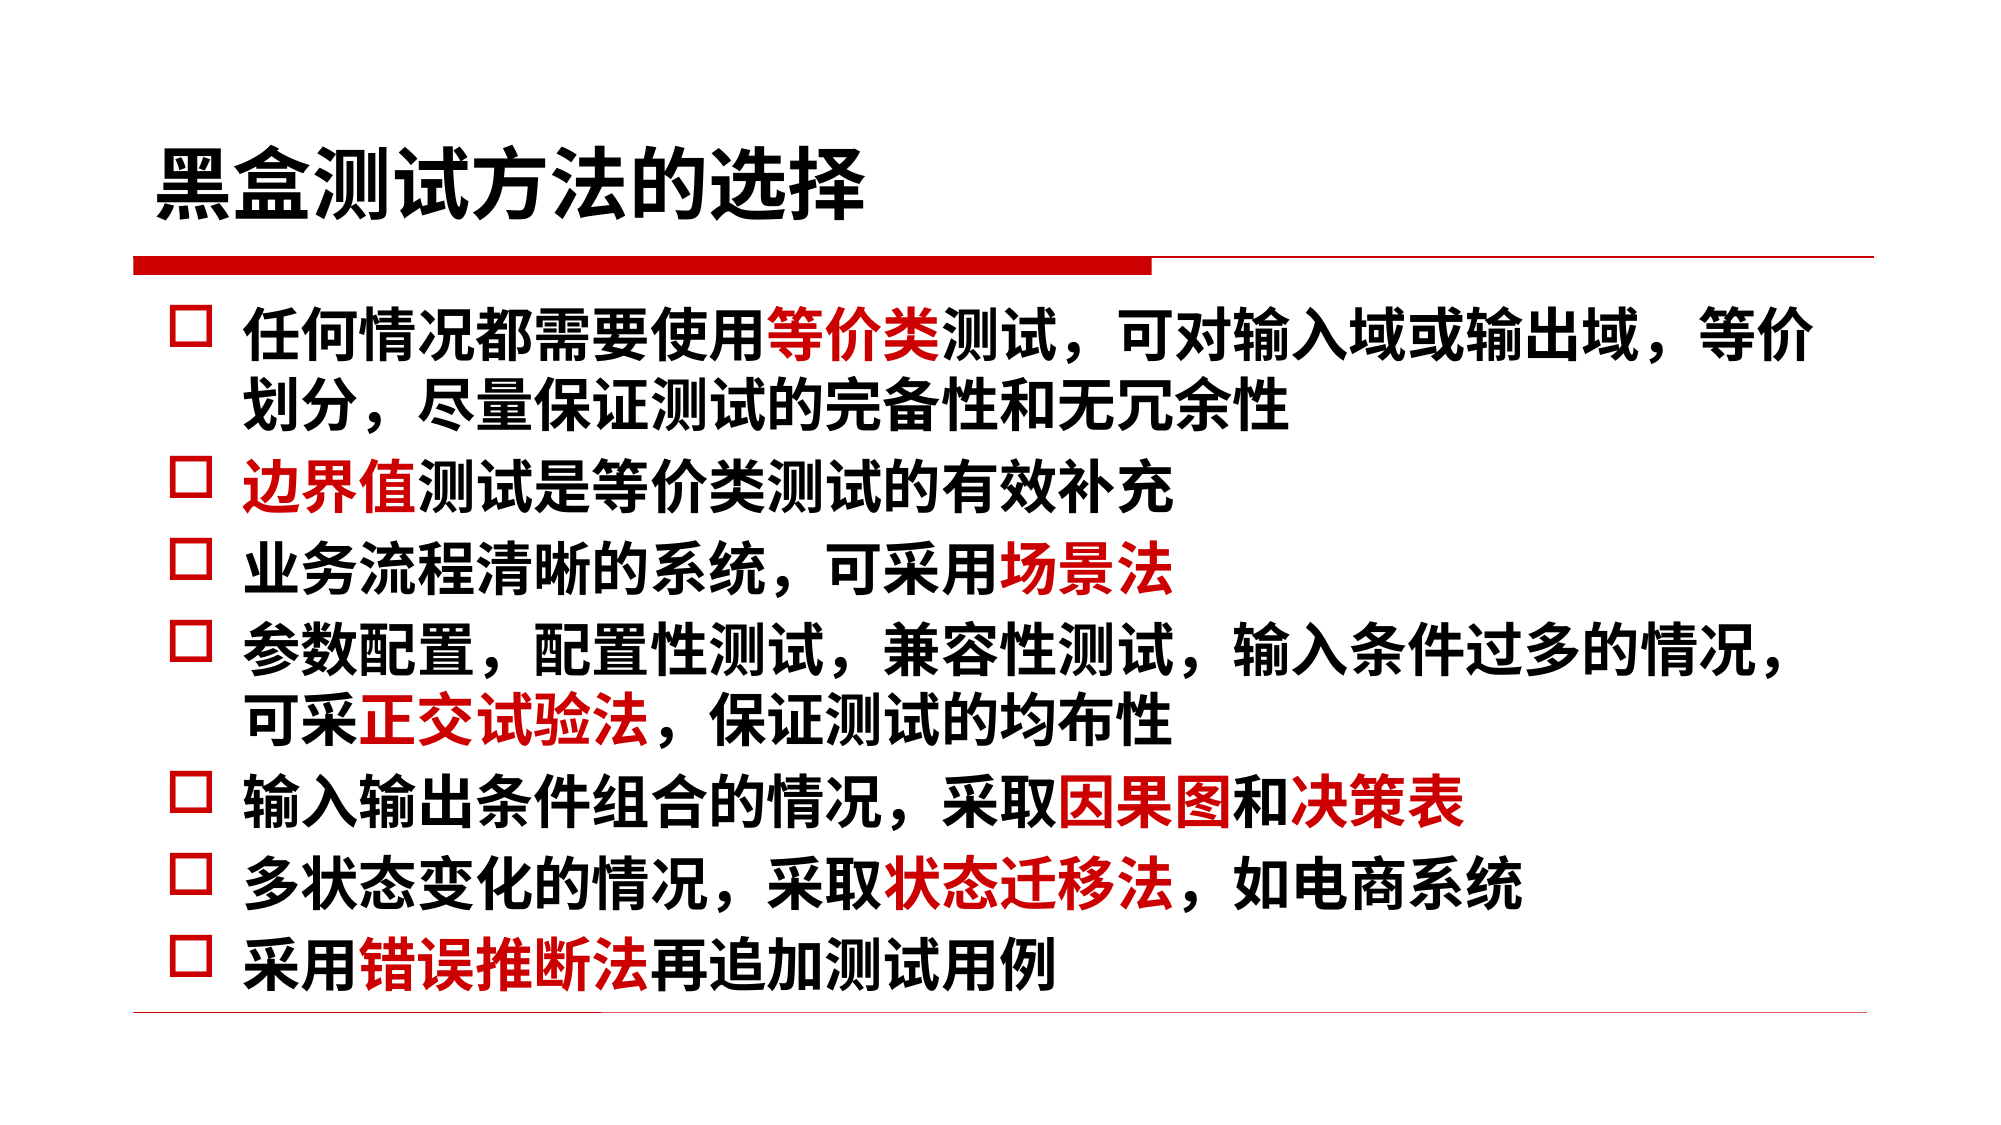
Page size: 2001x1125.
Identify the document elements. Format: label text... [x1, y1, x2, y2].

title 黑盒测试方法的选择 [138, 113, 1433, 237]
list 任何情况都需要使用等价类测试，可对输入域或输出域，等价划分，尽量保证测试的完备性和无冗余性 边界值测试是等价类测试的有效补充 业务流程清晰的系统，可采用场景法 参数配置，配置性测试，兼容性测试，输入条件过多的情况，可采正交试验法，保证测试的均布性 输入输出条件组合的情况，采取因果图和决策表 多状态变化的情况，采取状态迁移法，如电商系统 采用错误推断法再追加测试用例 [150, 290, 1880, 1009]
